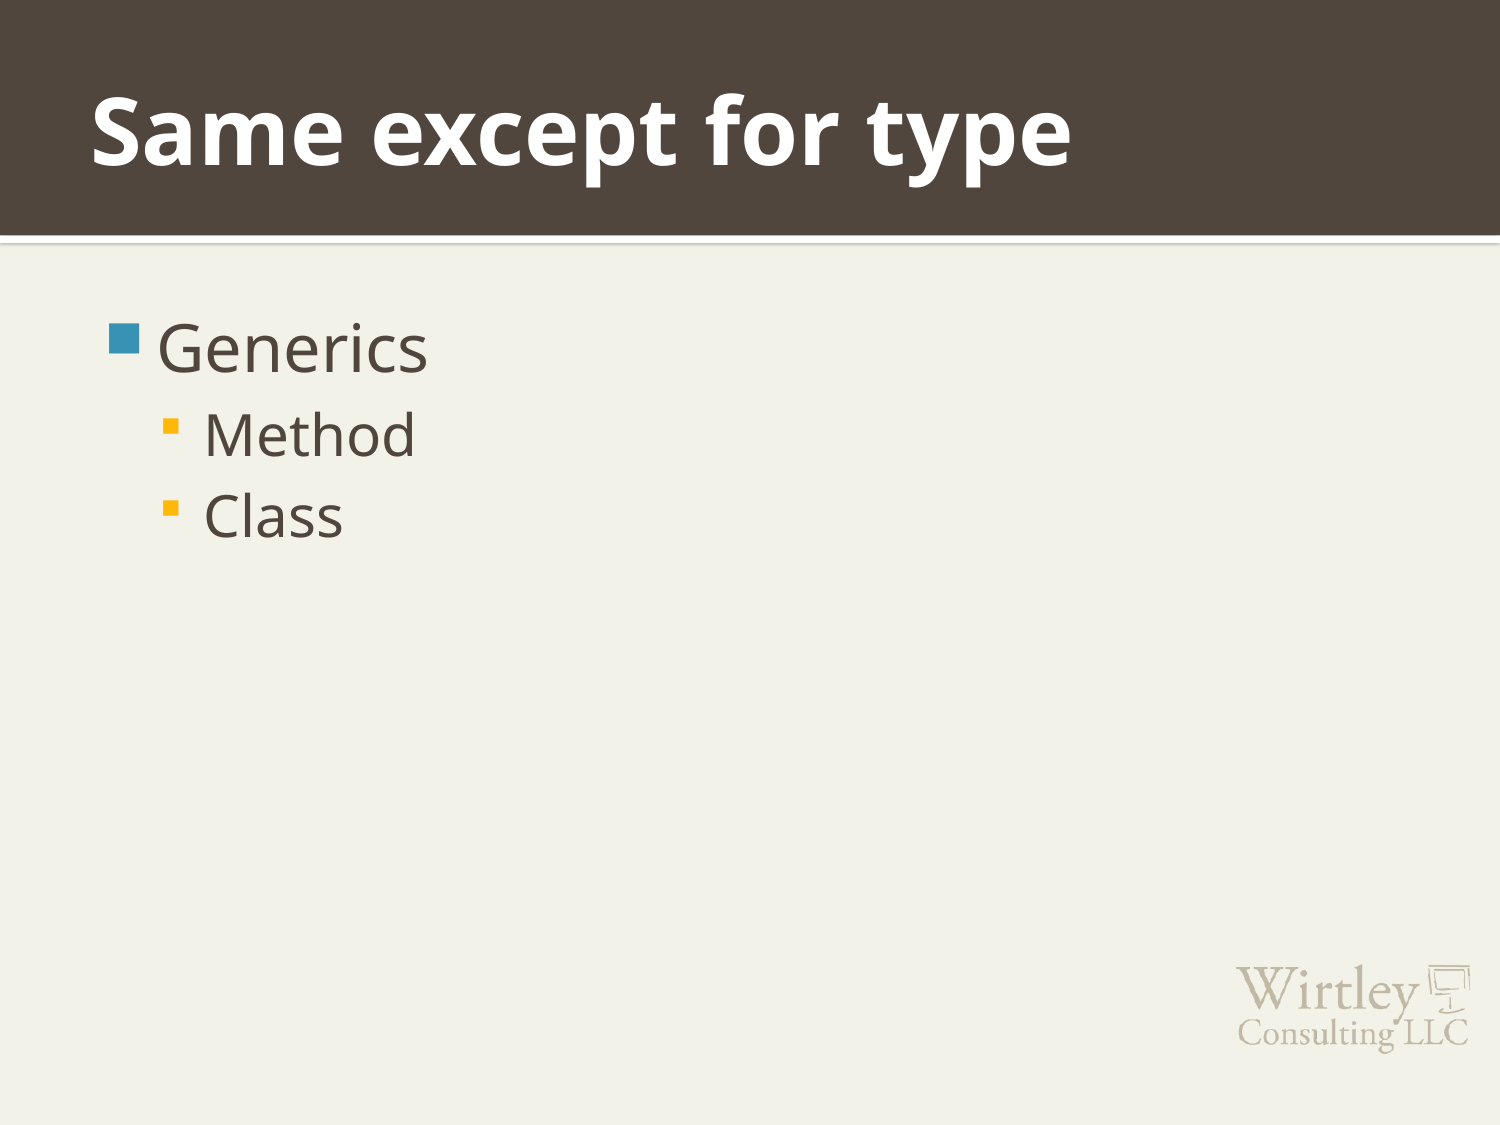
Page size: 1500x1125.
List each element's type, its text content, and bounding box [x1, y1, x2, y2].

title Same except for type [75, 25, 1425, 231]
picture [1224, 962, 1475, 1056]
list Generics Method Class [75, 291, 1425, 1050]
